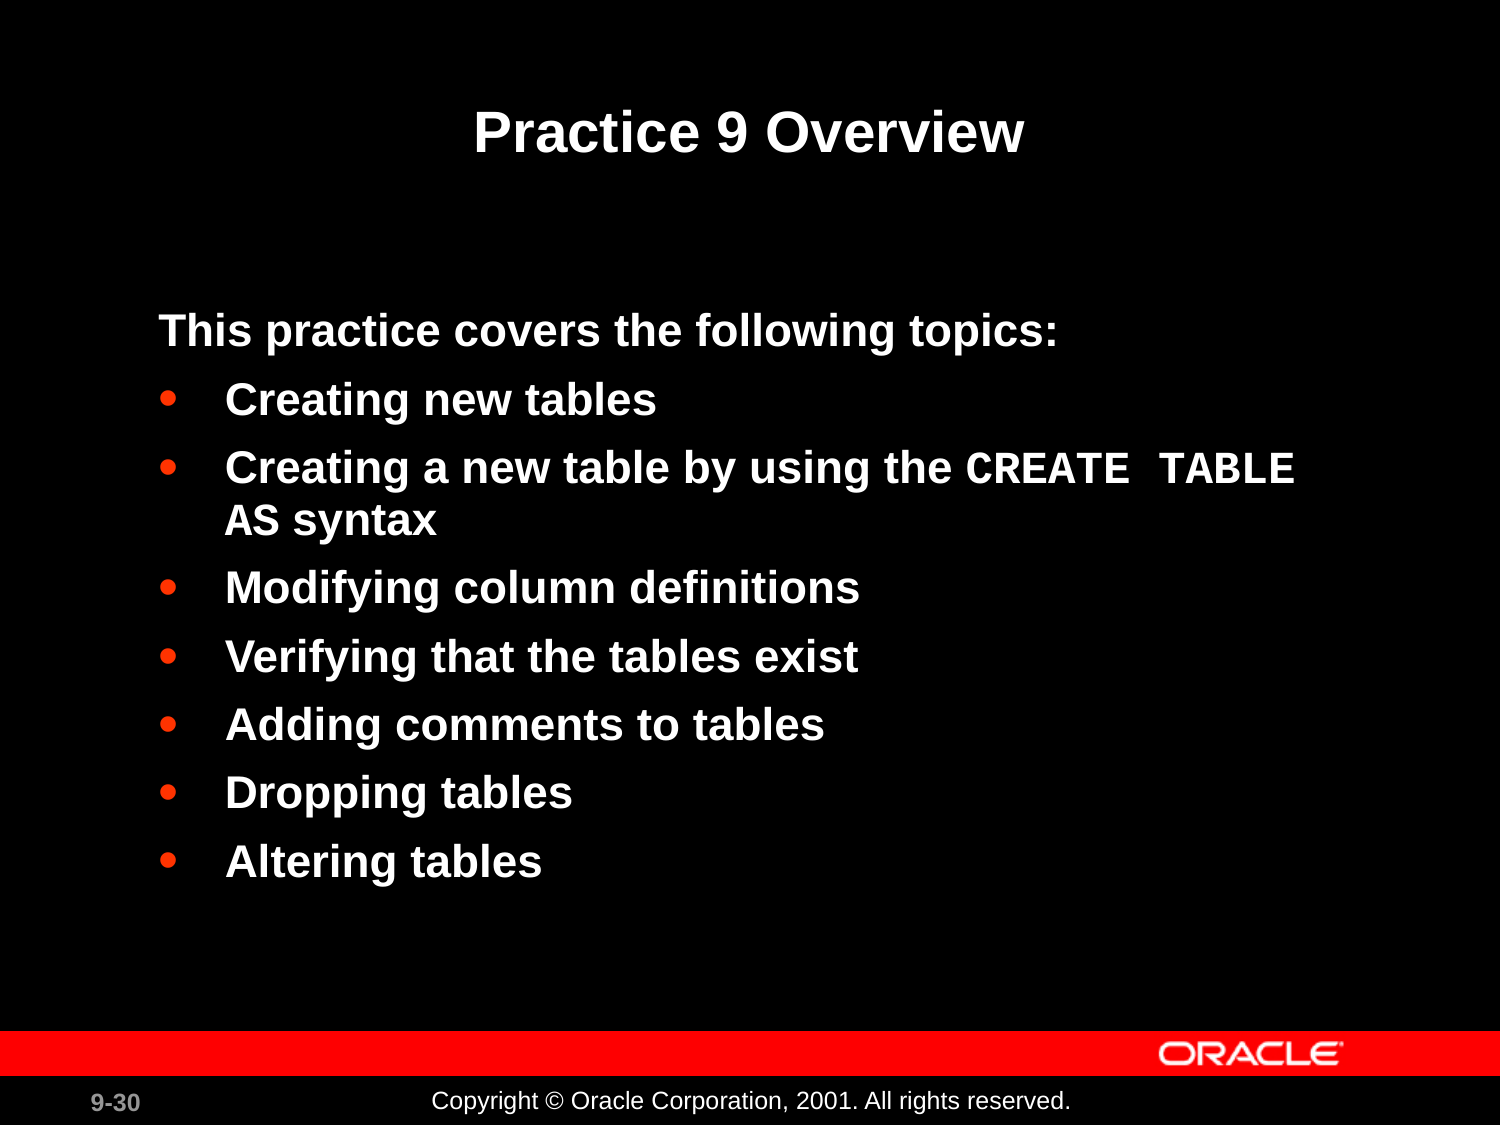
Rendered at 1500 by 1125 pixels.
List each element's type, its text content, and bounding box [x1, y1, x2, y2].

list This practice covers the following topics: Creating new tables Creating a new table by using the CREATE TABLE AS syntax Modifying column definitions Verifying that the tables exist Adding comments to tables Dropping tables Altering tables [142, 297, 1355, 371]
title Practice 9 Overview [141, 86, 1358, 232]
